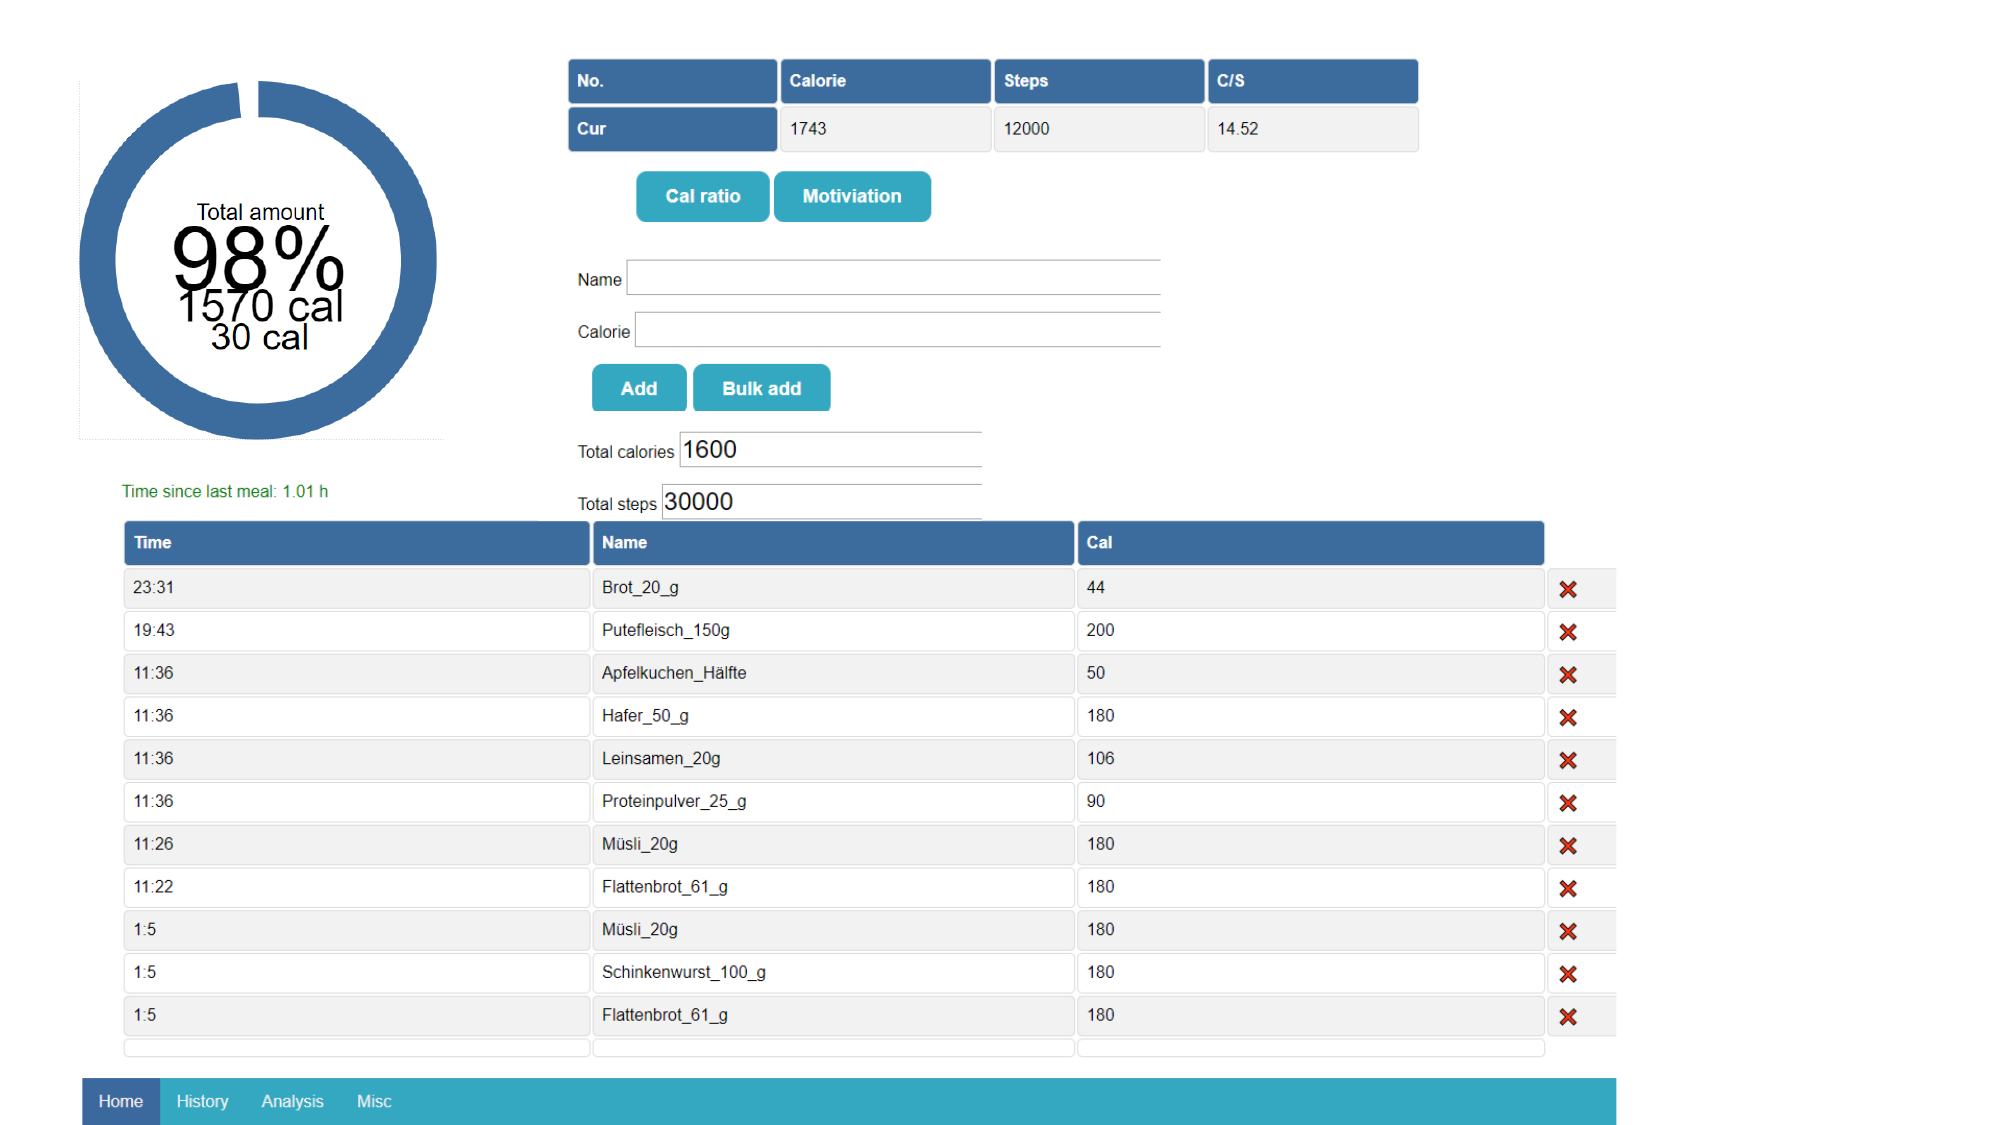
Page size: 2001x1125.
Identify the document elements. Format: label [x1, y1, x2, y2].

list [0, 80, 444, 468]
picture [82, 236, 1617, 1125]
picture [525, 57, 1438, 222]
